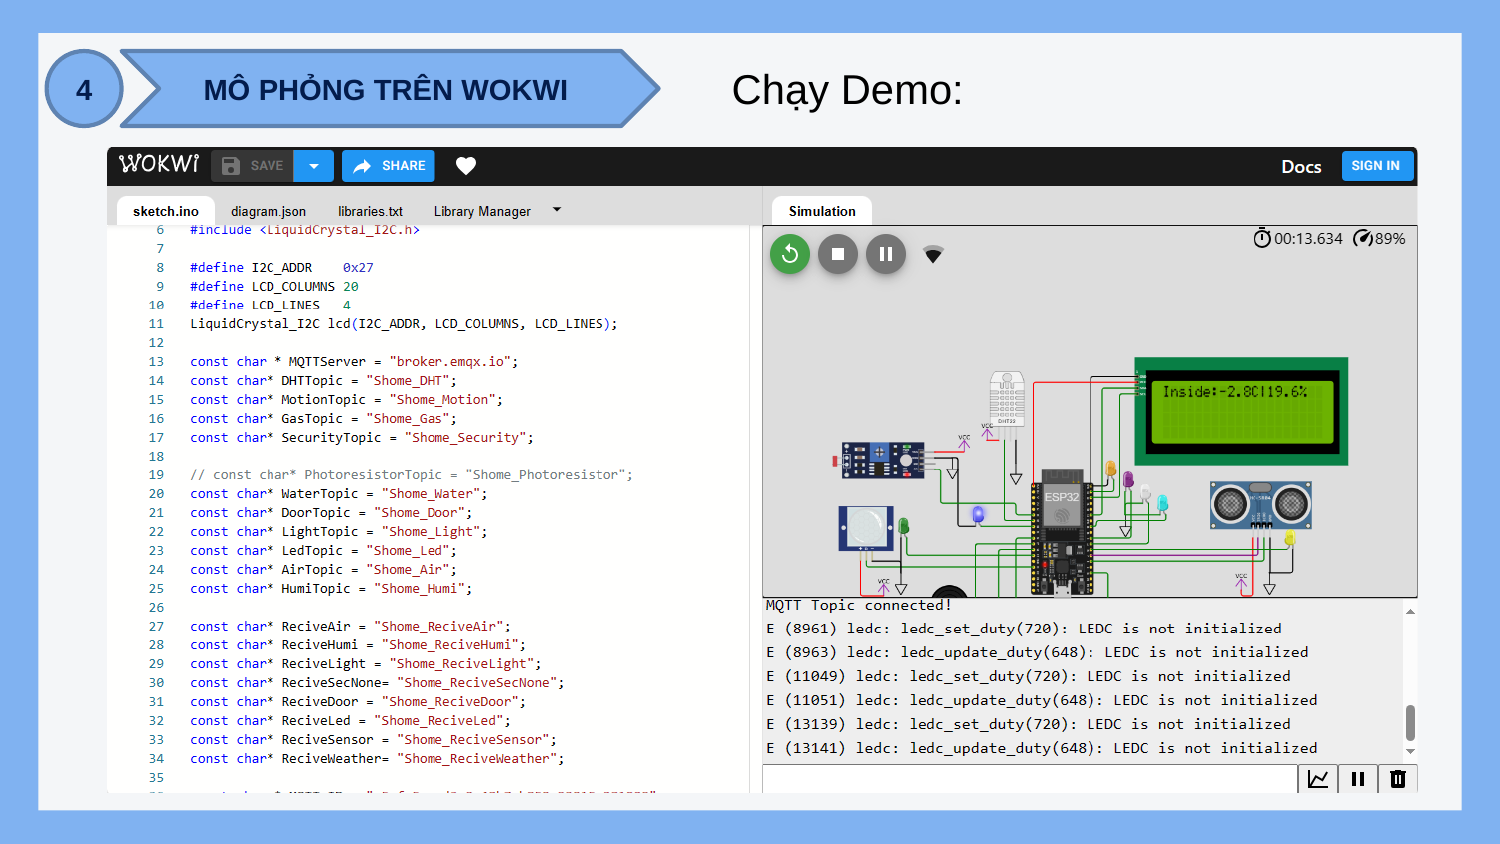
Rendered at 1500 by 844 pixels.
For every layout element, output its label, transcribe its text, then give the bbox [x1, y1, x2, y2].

text_box Chạy Demo: [716, 55, 1010, 121]
picture [107, 147, 1418, 793]
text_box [46, 50, 659, 127]
